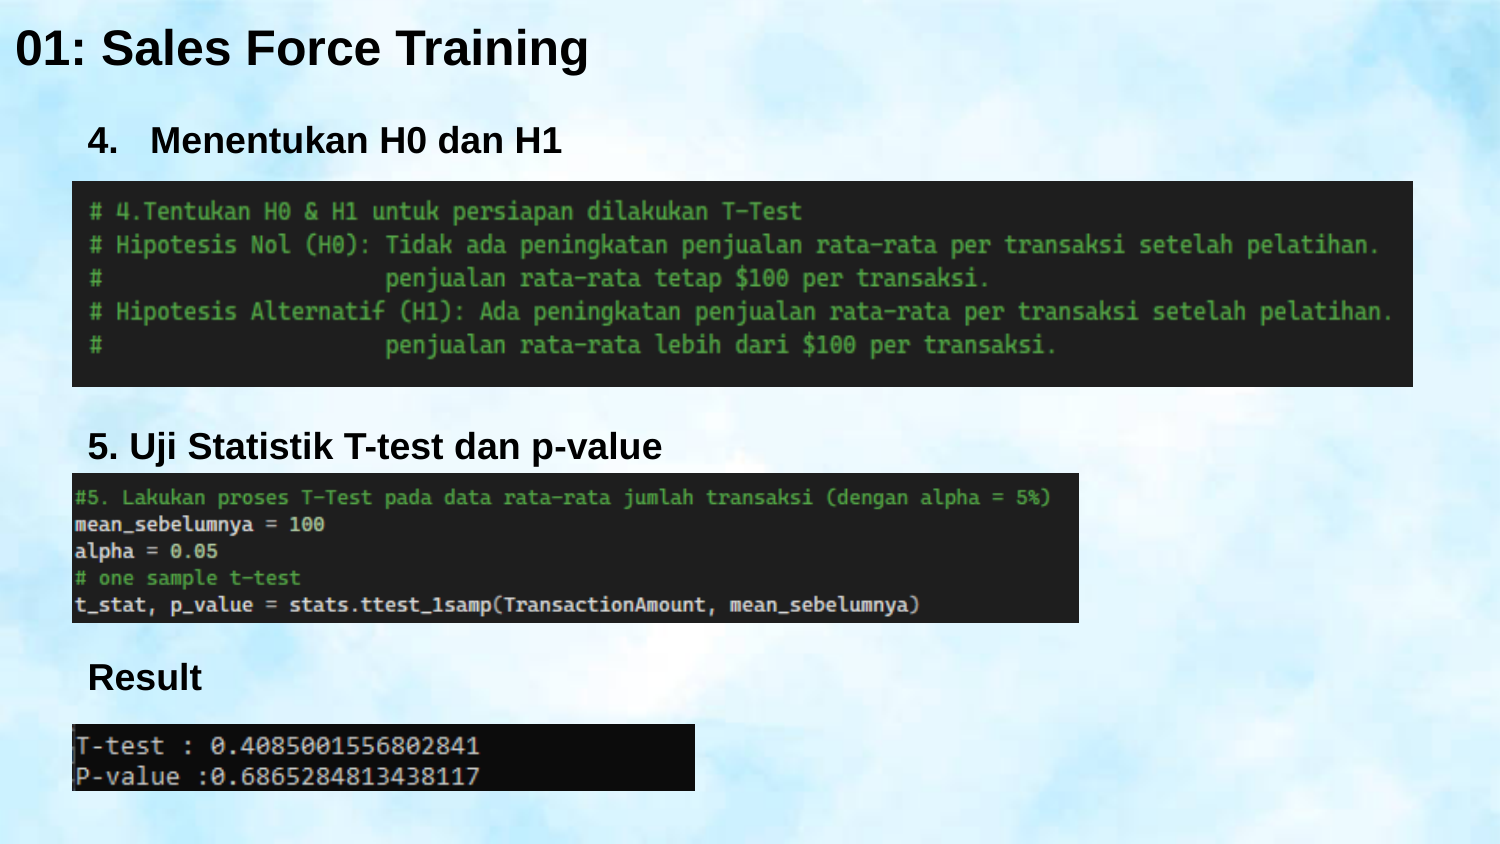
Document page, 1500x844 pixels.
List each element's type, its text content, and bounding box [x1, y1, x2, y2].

title 01: Sales Force Training [0, 0, 1398, 94]
picture [0, 0, 1500, 844]
list 4. Menentukan H0 dan H1 5. Uji Statistik T-test dan p-value Result [72, 93, 1449, 832]
